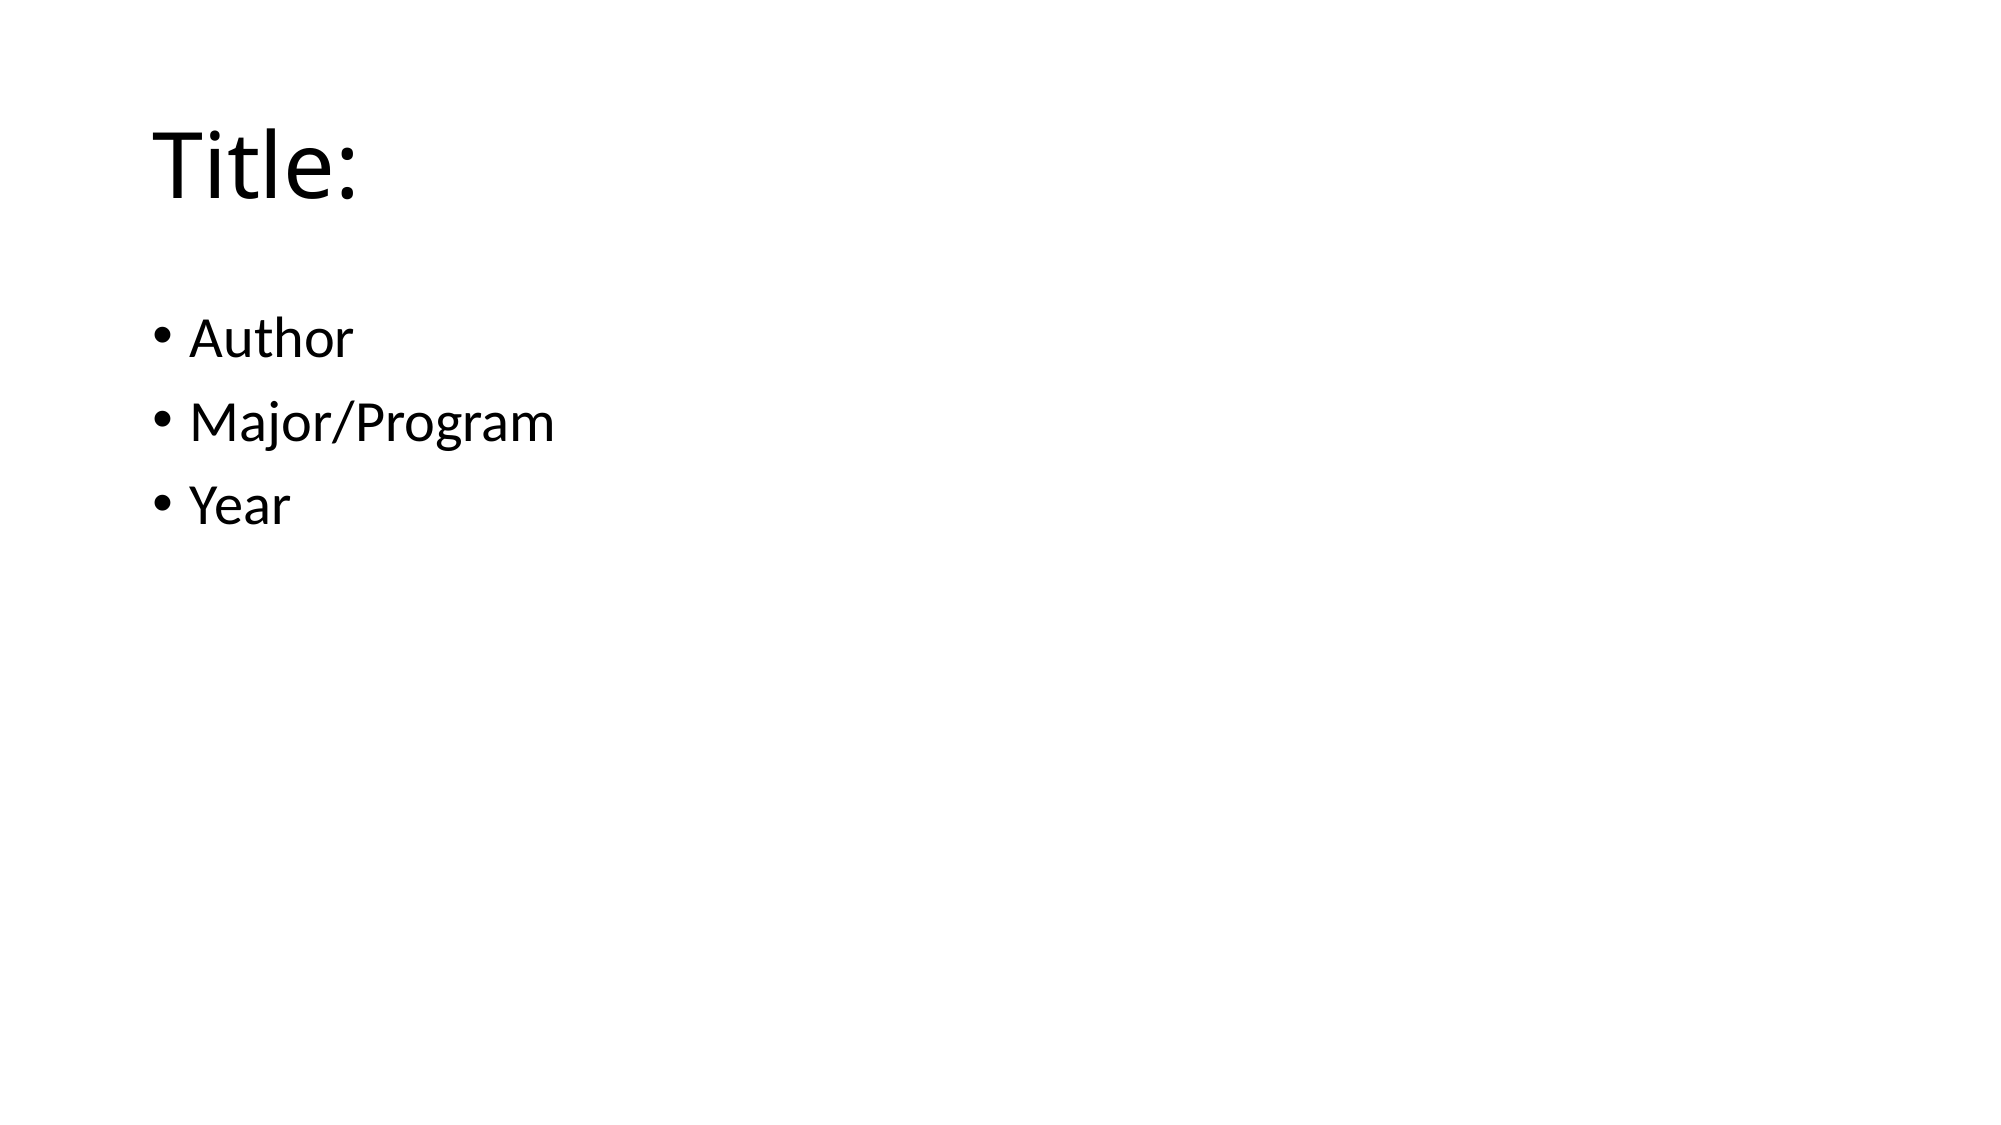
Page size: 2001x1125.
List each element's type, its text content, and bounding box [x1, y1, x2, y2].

list Author Major/Program Year [137, 299, 1863, 602]
title Title: [137, 59, 1863, 278]
